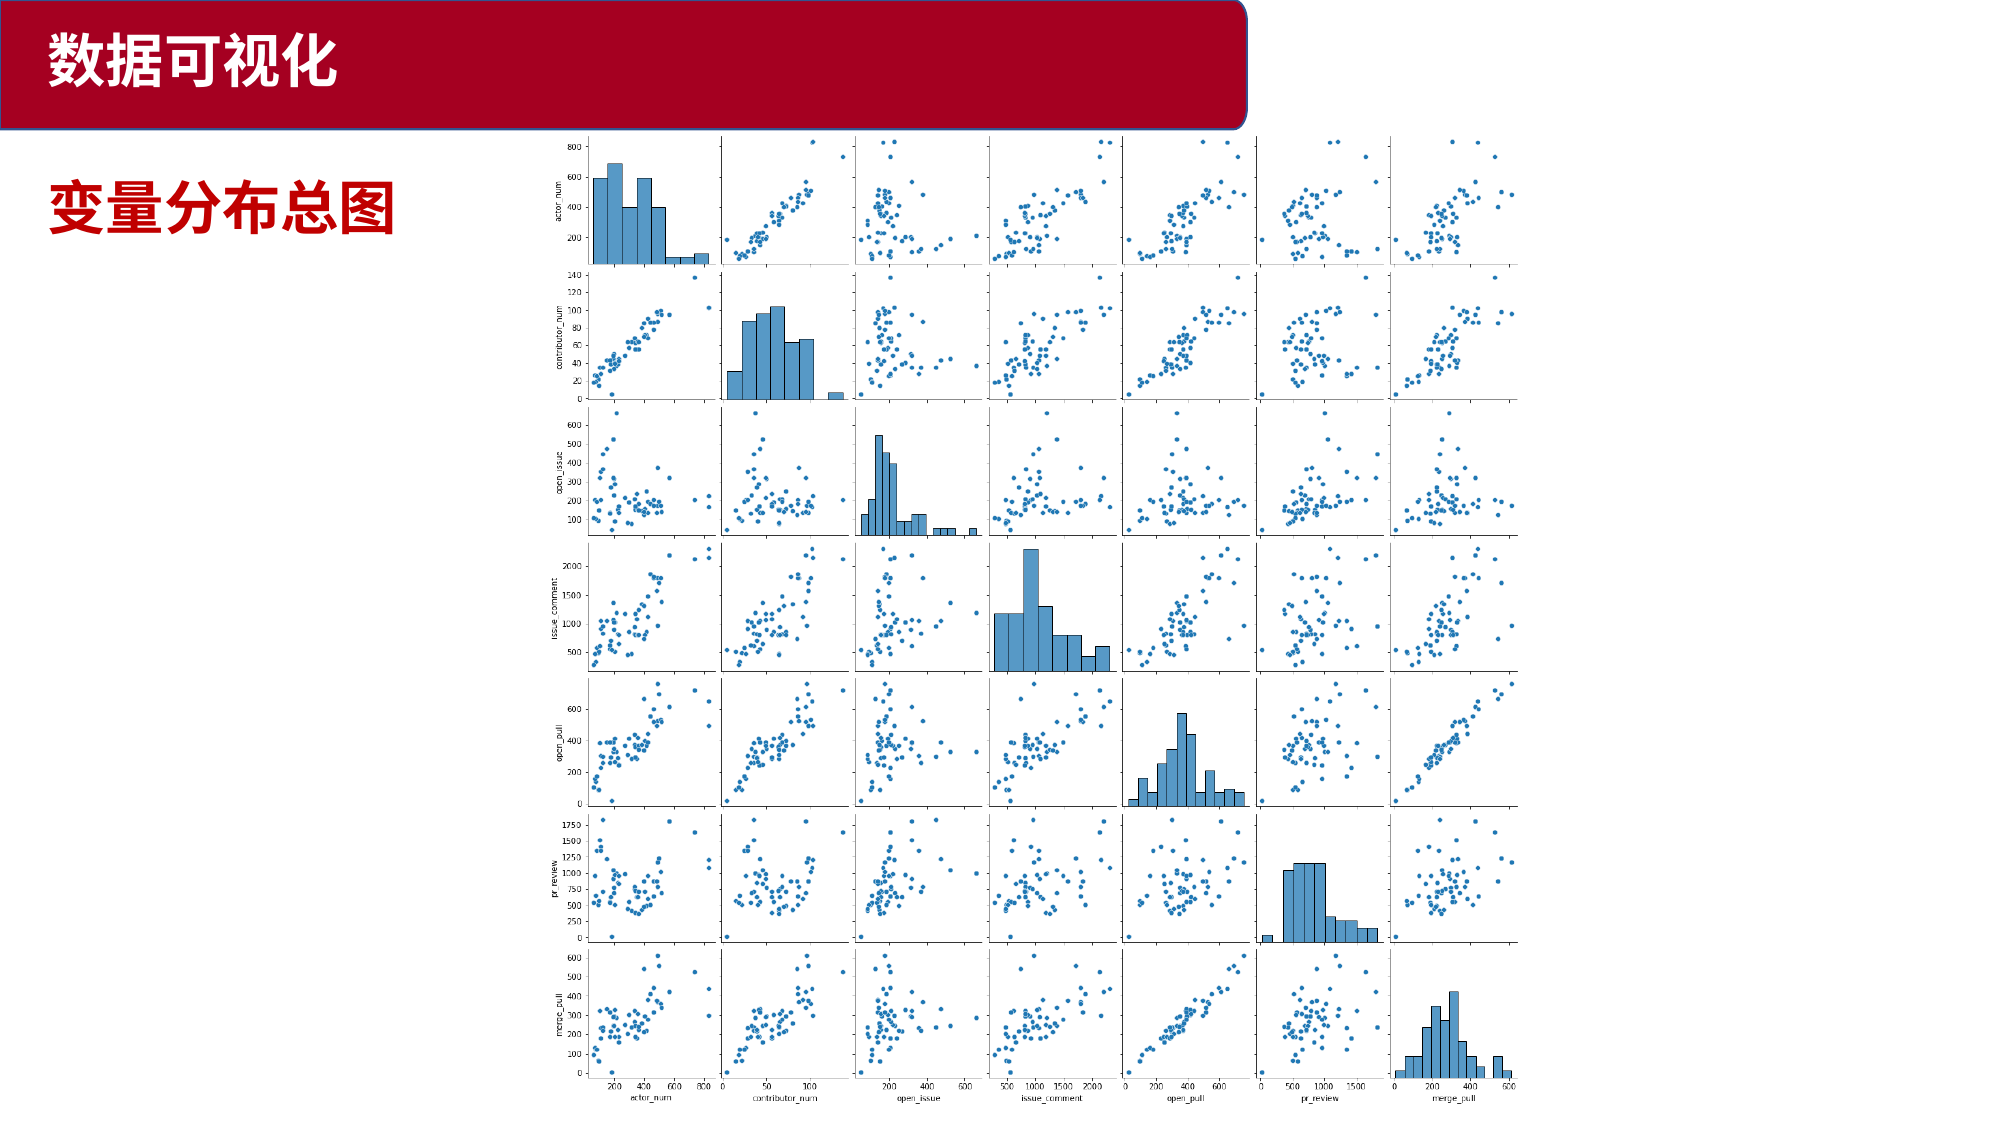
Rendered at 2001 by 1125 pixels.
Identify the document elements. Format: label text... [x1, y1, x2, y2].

text_box 数据可视化 [32, 17, 767, 102]
text_box 变量分布总图 [32, 163, 544, 249]
picture [544, 130, 1522, 1108]
text_box [0, 0, 1248, 131]
